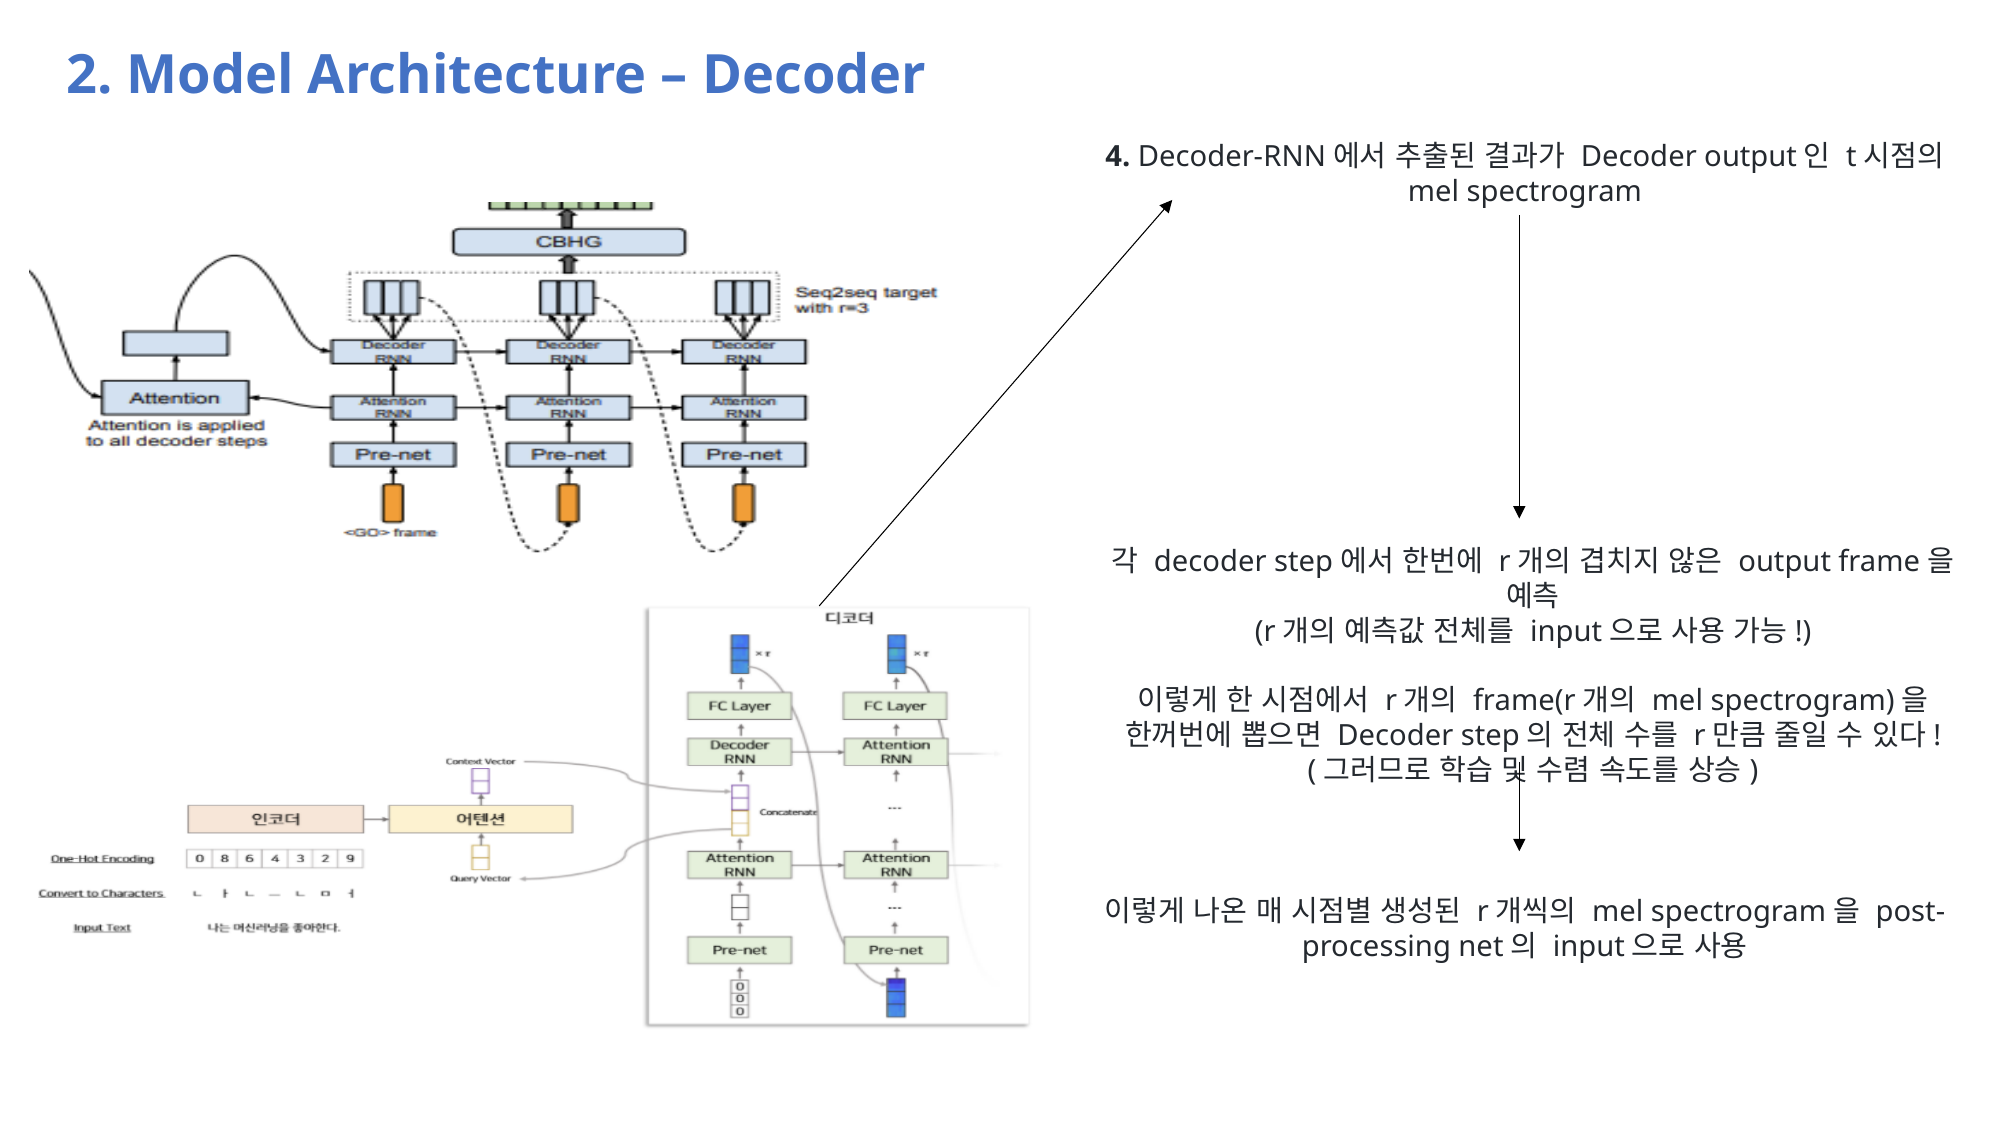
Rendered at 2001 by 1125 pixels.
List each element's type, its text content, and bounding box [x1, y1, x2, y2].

picture [0, 202, 1067, 1048]
text_box 2. Model Architecture – Decoder [51, 31, 1648, 112]
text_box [819, 199, 1173, 606]
text_box 각 decoder step에서 한번에 r개의 겹치지 않은 output frame을 예측 (r개의 예측값 전체를 input으로 사용 가능!) 이렇게 한 시점에서 r개의 frame(r개의 mel spectrogram)을 한꺼번에 뽑으면 Decoder step의 전체 수를 r만큼 줄일 수 있다! (그러므로 학습 및 수렴 속도를 상승) [1074, 534, 1992, 794]
text_box 4. Decoder-RNN에서 추출된 결과가 Decoder output인 t시점의 mel spectrogram [1066, 129, 1984, 215]
text_box 이렇게 나온 매 시점별 생성된 r개씩의 mel spectrogram을 post-processing net의 input으로 사용 [1067, 884, 1984, 970]
